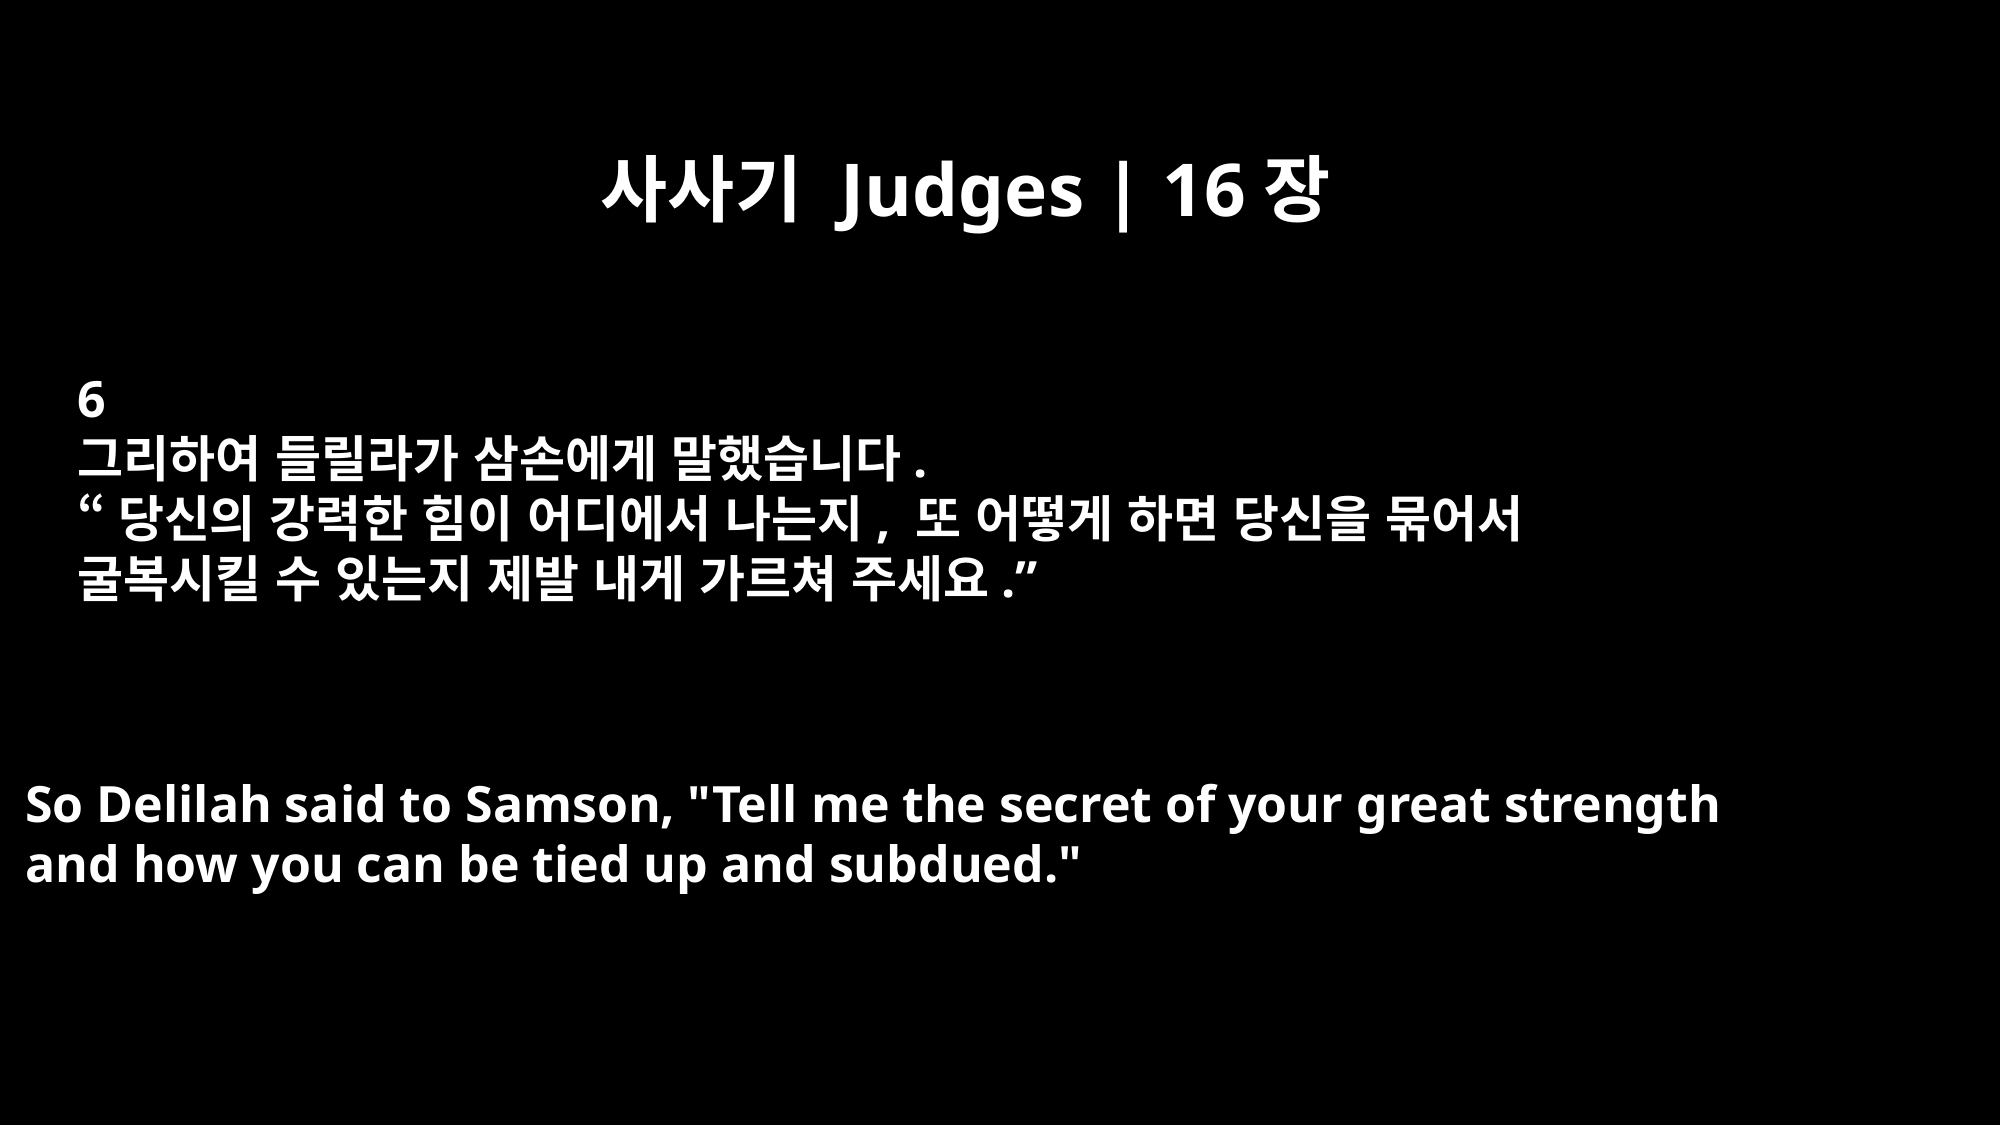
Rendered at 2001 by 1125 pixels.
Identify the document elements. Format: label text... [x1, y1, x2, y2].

text_box 6 그리하여 들릴라가 삼손에게 말했습니다. “당신의 강력한 힘이 어디에서 나는지, 또 어떻게 하면 당신을 묶어서 굴복시킬 수 있는지 제발 내게 가르쳐 주세요.” [62, 359, 1539, 615]
text_box So Delilah said to Samson, "Tell me the secret of your great strength and how you can be tied up and subdued." [10, 764, 1737, 900]
text_box 사사기 Judges | 16장 [585, 136, 1347, 239]
